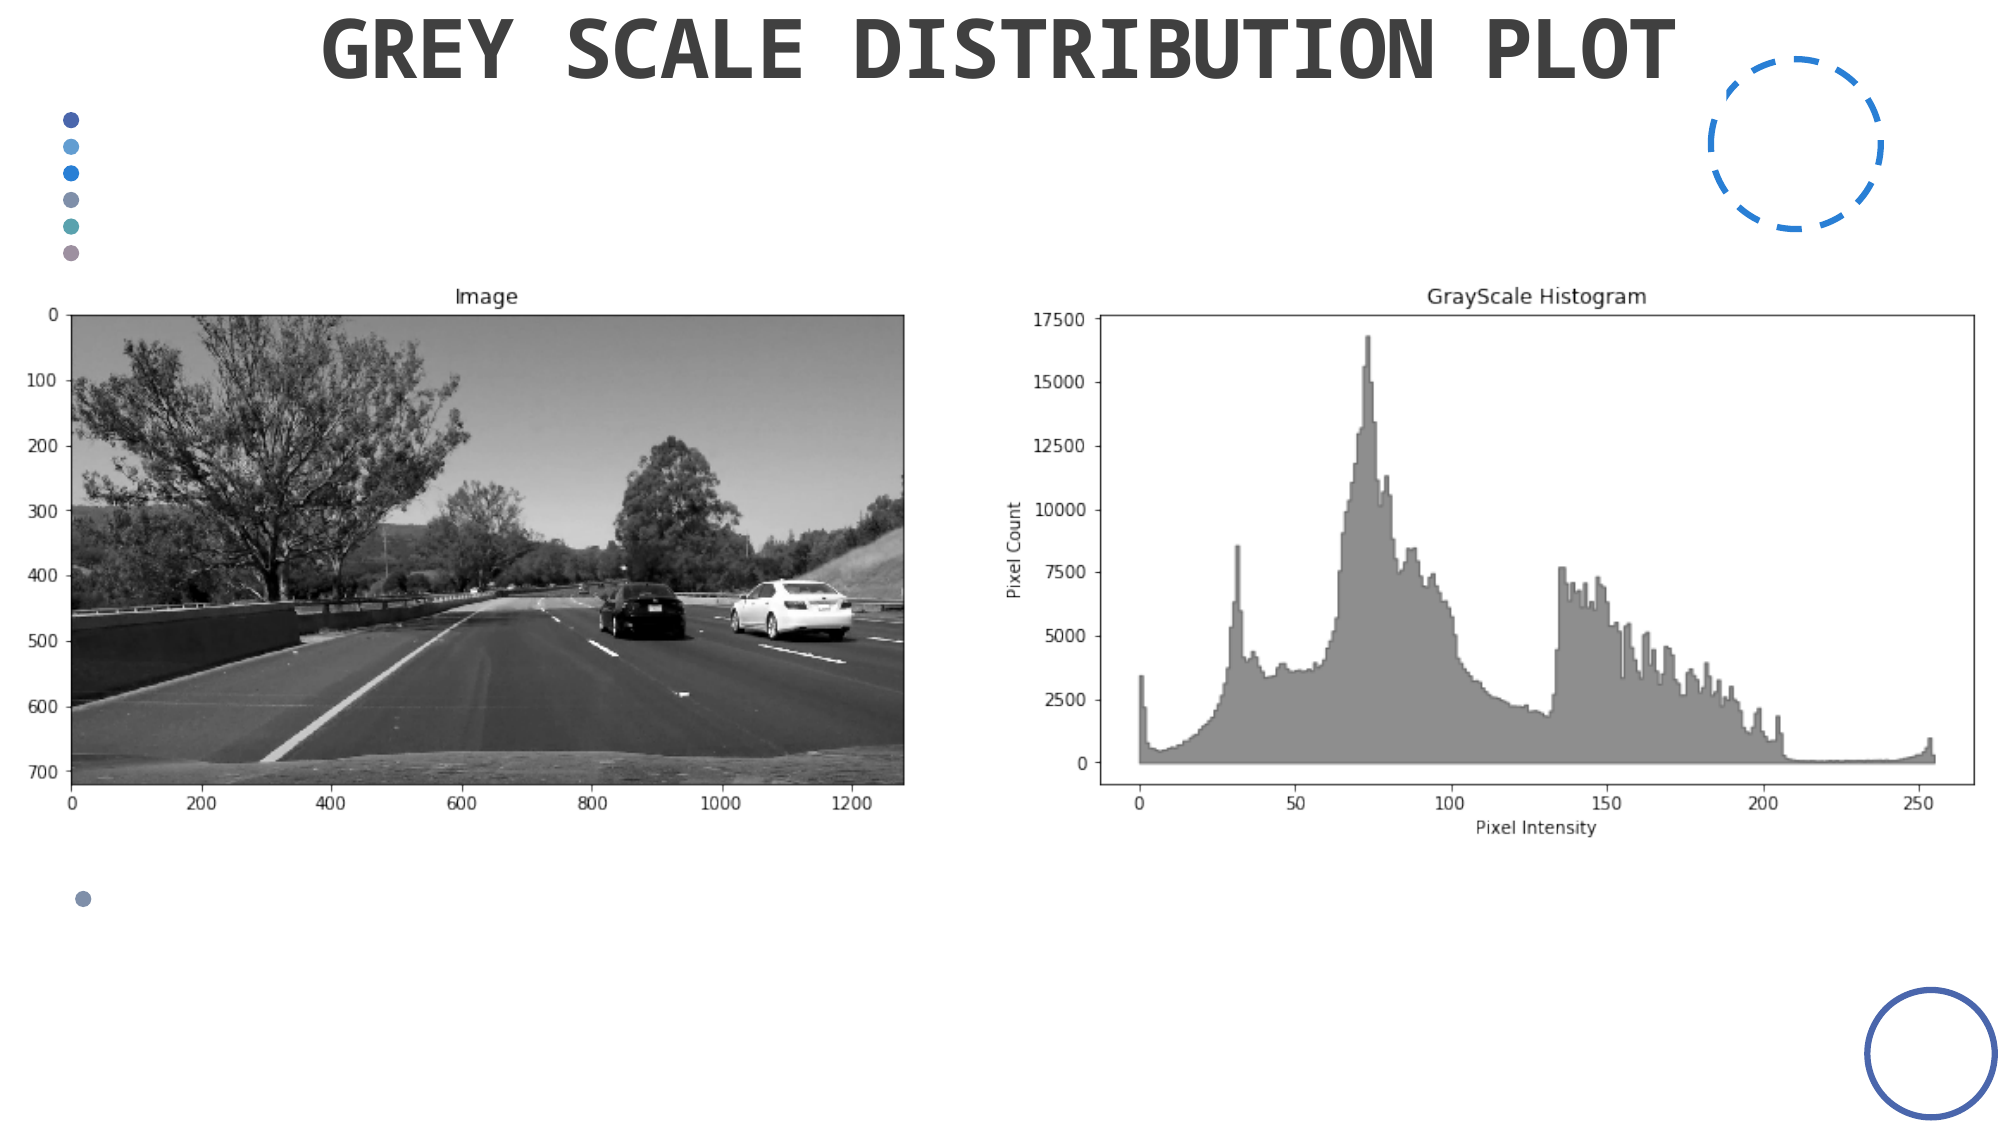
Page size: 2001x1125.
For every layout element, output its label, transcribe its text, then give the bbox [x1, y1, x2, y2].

title GREY SCALE DISTRIBUTION PLOT [273, 0, 1727, 105]
picture [13, 275, 1987, 850]
